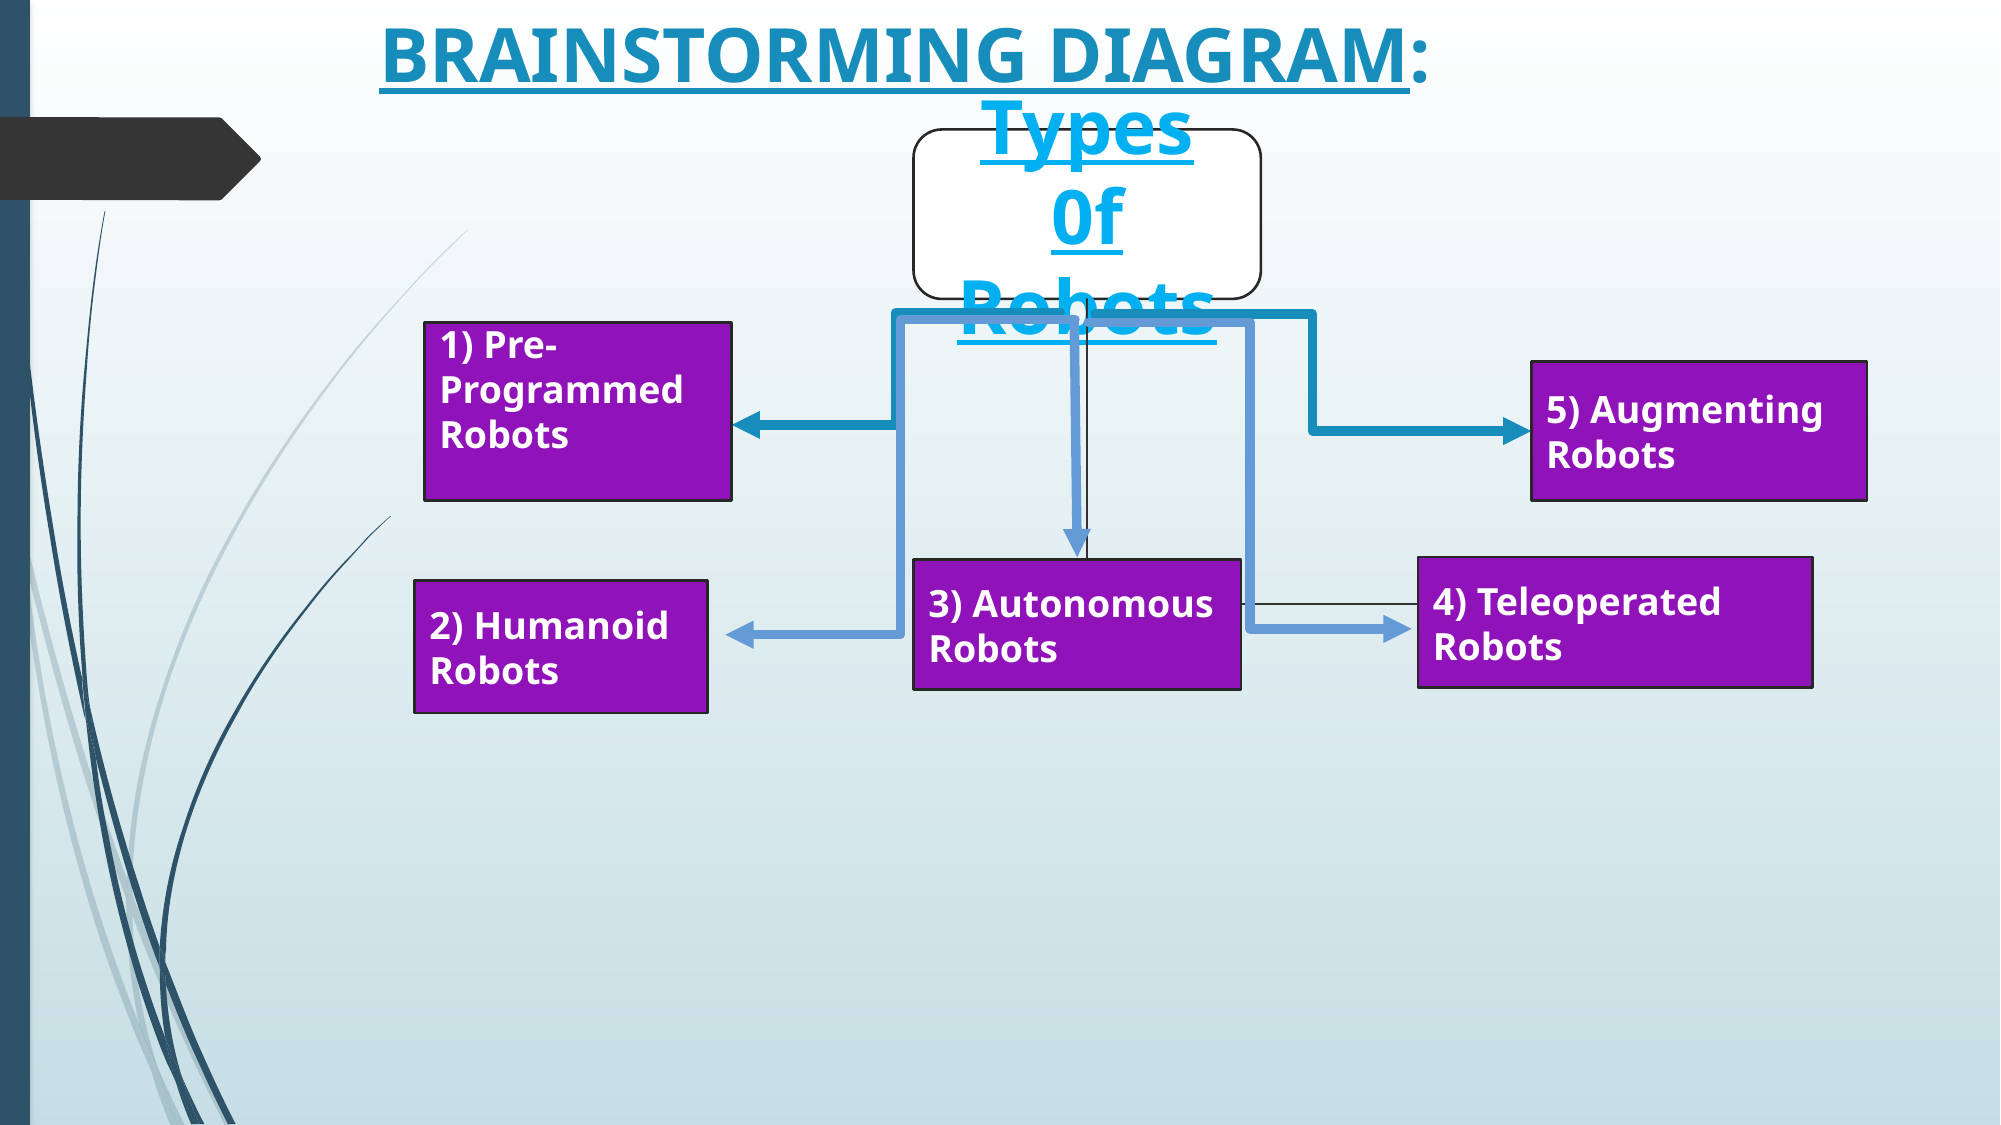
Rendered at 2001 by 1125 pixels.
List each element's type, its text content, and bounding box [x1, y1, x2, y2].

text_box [1304, 81, 1586, 798]
text_box 4) Teleoperated Robots [1590, 556, 1814, 689]
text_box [1087, 322, 1412, 630]
text_box Types 0f Robots [912, 128, 1263, 301]
text_box 1) Pre-Programmed Robots [423, 321, 722, 502]
text_box 5) Augmenting Robots [1590, 360, 1868, 502]
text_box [725, 319, 1076, 635]
title BRAINSTORMING DIAGRAM: [364, 0, 1827, 836]
text_box 2) Humanoid Robots [413, 579, 709, 714]
text_box 3) Autonomous Robots [912, 631, 1242, 691]
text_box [1094, 313, 1532, 432]
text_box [731, 311, 1061, 318]
